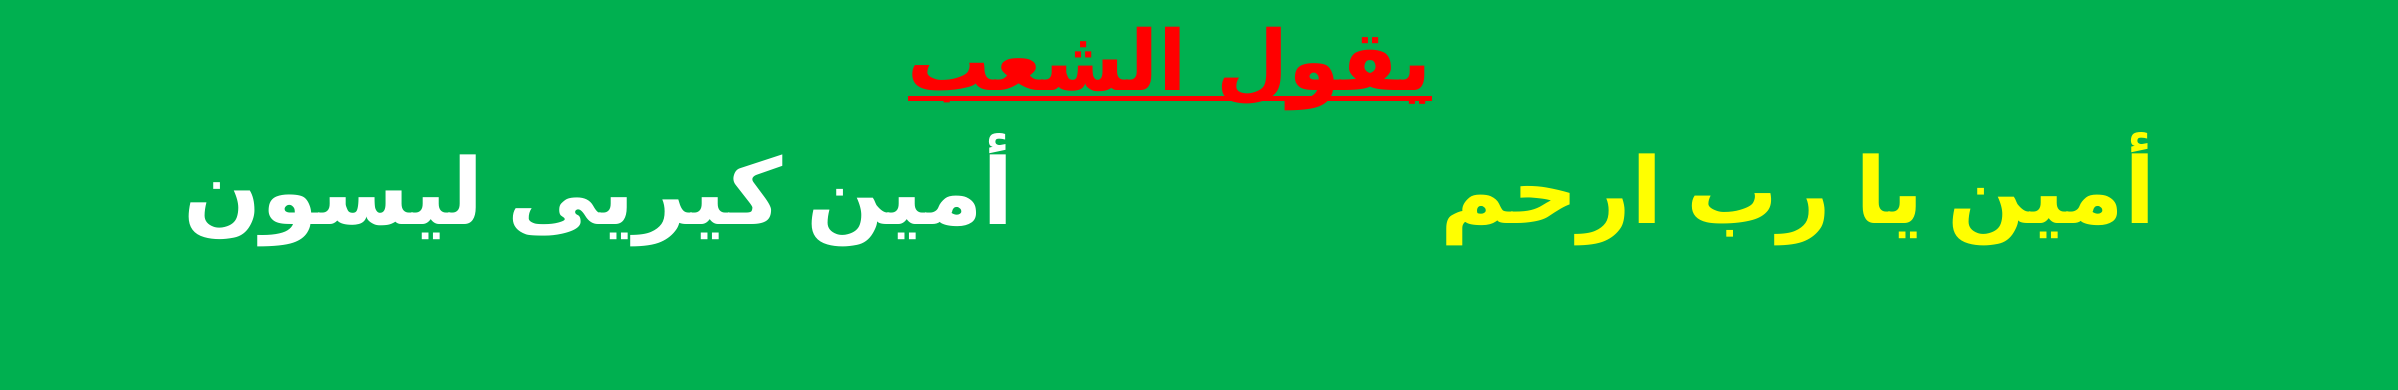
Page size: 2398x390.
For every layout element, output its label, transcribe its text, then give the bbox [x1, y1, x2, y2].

text_box يقول الشعب [0, 0, 2398, 115]
list أمين كيريى ليسون [0, 115, 1198, 390]
list أمين يا رب ارحم [1198, 115, 2398, 390]
